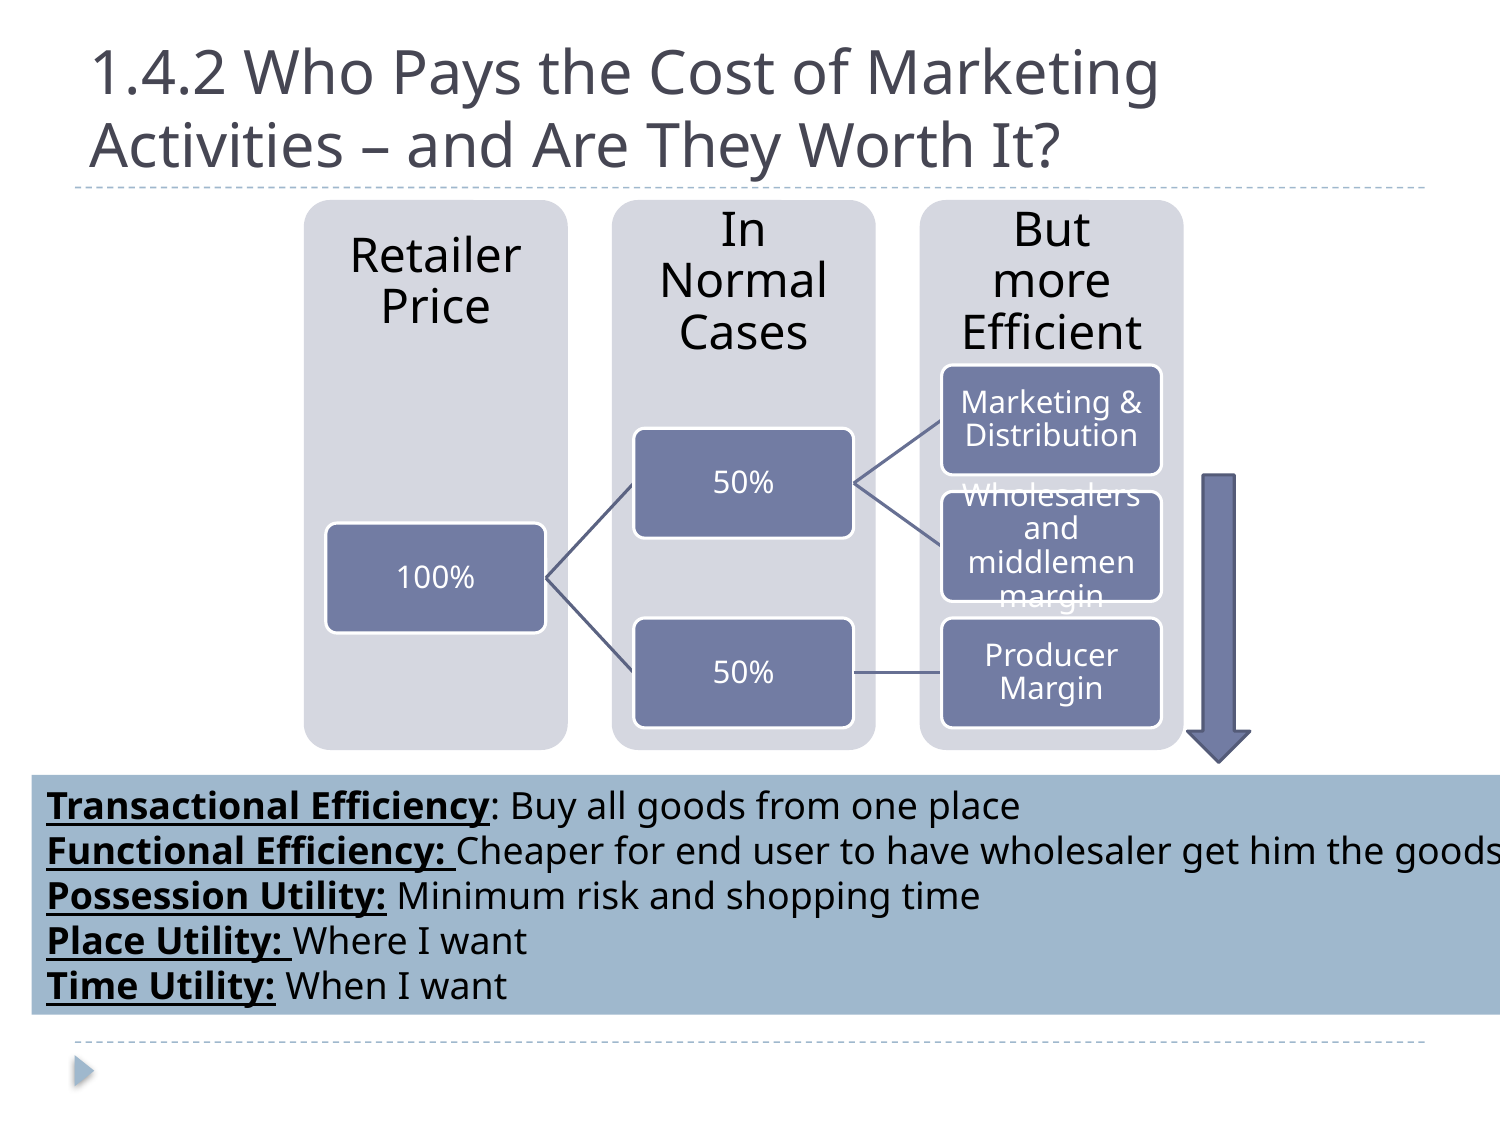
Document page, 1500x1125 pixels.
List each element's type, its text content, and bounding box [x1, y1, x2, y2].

title 1.4.2 Who Pays the Cost of Marketing Activities – and Are They Worth It? [75, 24, 1425, 188]
text_box Transactional Efficiency: Buy all goods from one place Functional Efficiency: Cheaper for end user to have wholesaler get him the goods Possession Utility: Minimum risk and shopping time Place Utility: Where I want Time Utility: When I want [31, 774, 1500, 1015]
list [62, 199, 1426, 751]
